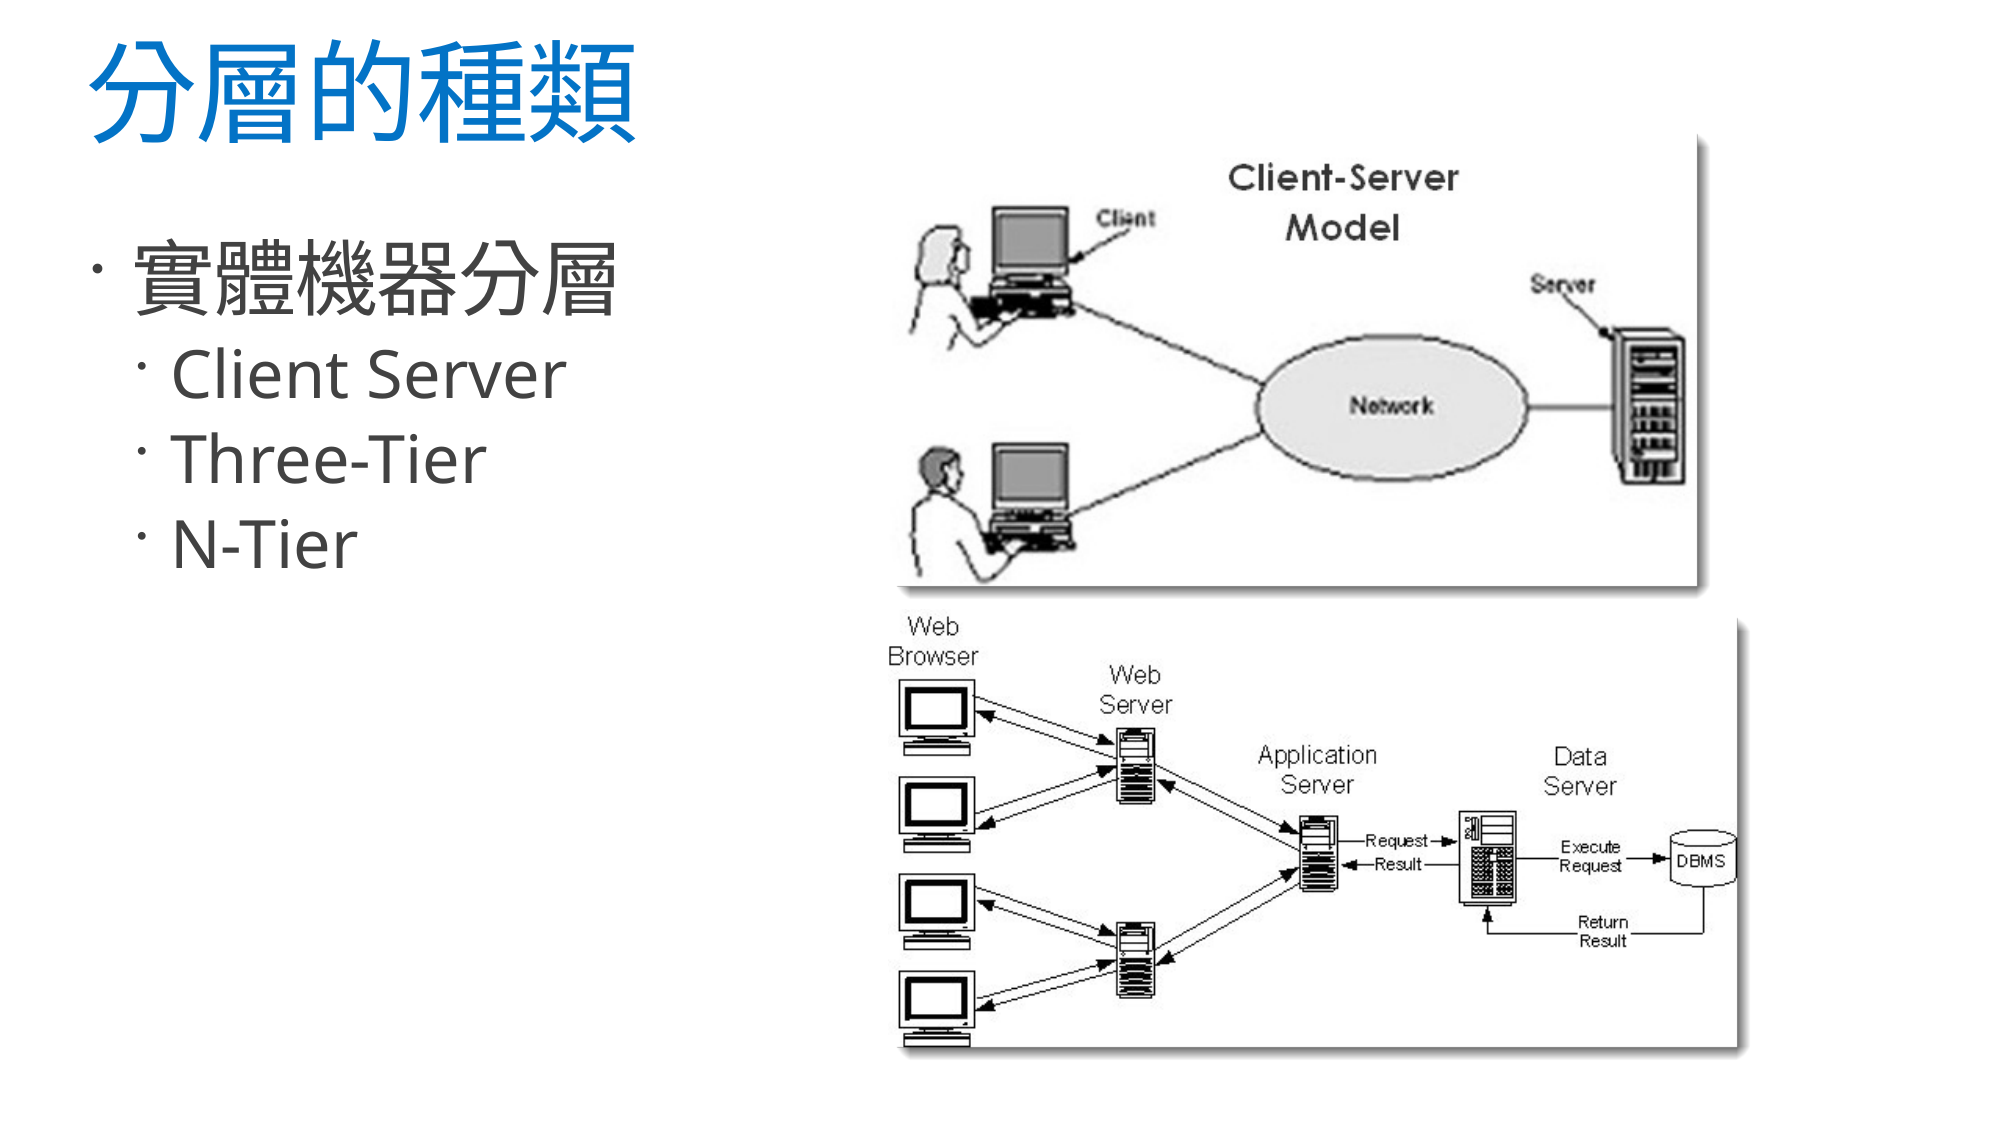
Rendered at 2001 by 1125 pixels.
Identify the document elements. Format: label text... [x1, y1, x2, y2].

picture [888, 124, 1761, 1071]
list 實體機器分層 Client Server Three-Tier N-Tier [85, 237, 1915, 1088]
title 分層的種類 [85, 37, 1915, 161]
